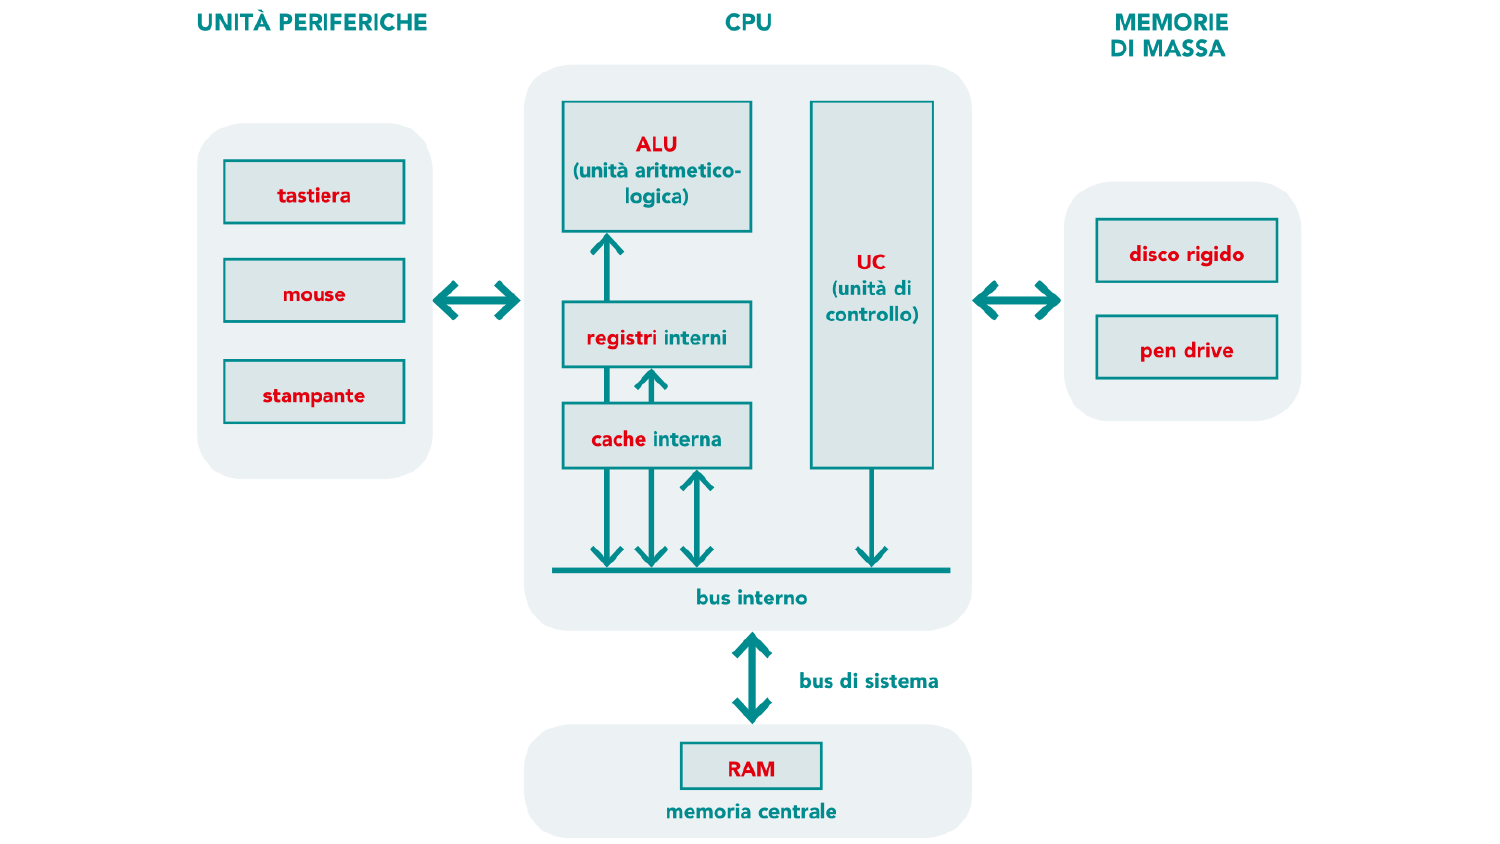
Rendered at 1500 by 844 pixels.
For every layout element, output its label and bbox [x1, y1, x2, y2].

picture [185, 0, 1315, 844]
